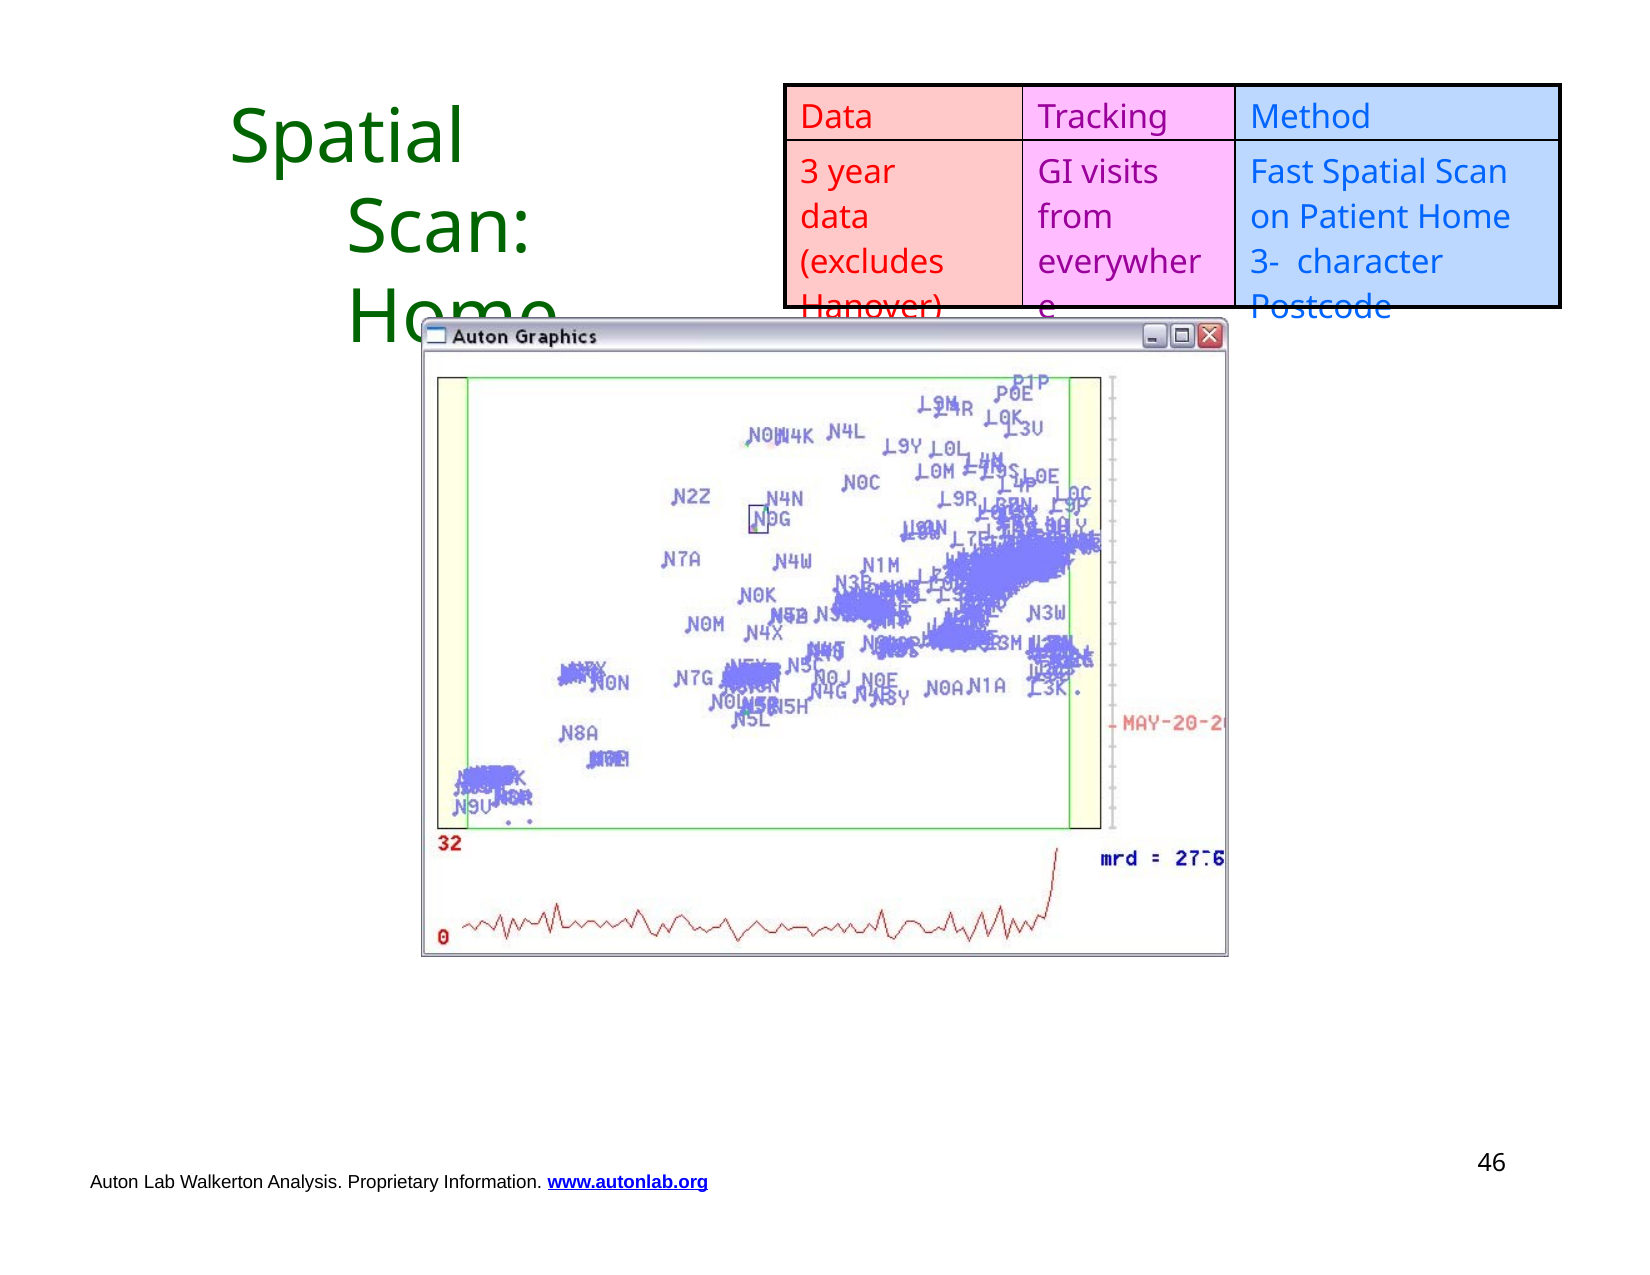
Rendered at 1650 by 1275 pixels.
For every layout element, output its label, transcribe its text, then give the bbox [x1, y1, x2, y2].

text_box Auton Lab Walkerton Analysis. Proprietary Information. www.autonlab.org [87, 1169, 717, 1192]
table_cell GI visits from everywhere [1023, 141, 1234, 305]
table_cell Fast Spatial Scan on Patient Home 3- character Postcode [1236, 141, 1558, 305]
text_box [421, 317, 1229, 957]
slide_number 51 [1473, 1143, 1510, 1275]
table_header Data [787, 87, 1022, 139]
title Spatial Scan: Home [227, 84, 661, 358]
table_cell 3 year data (excludes Hanover) [787, 141, 1022, 305]
table_header Method [1236, 87, 1558, 139]
table_header Tracking [1023, 87, 1234, 139]
